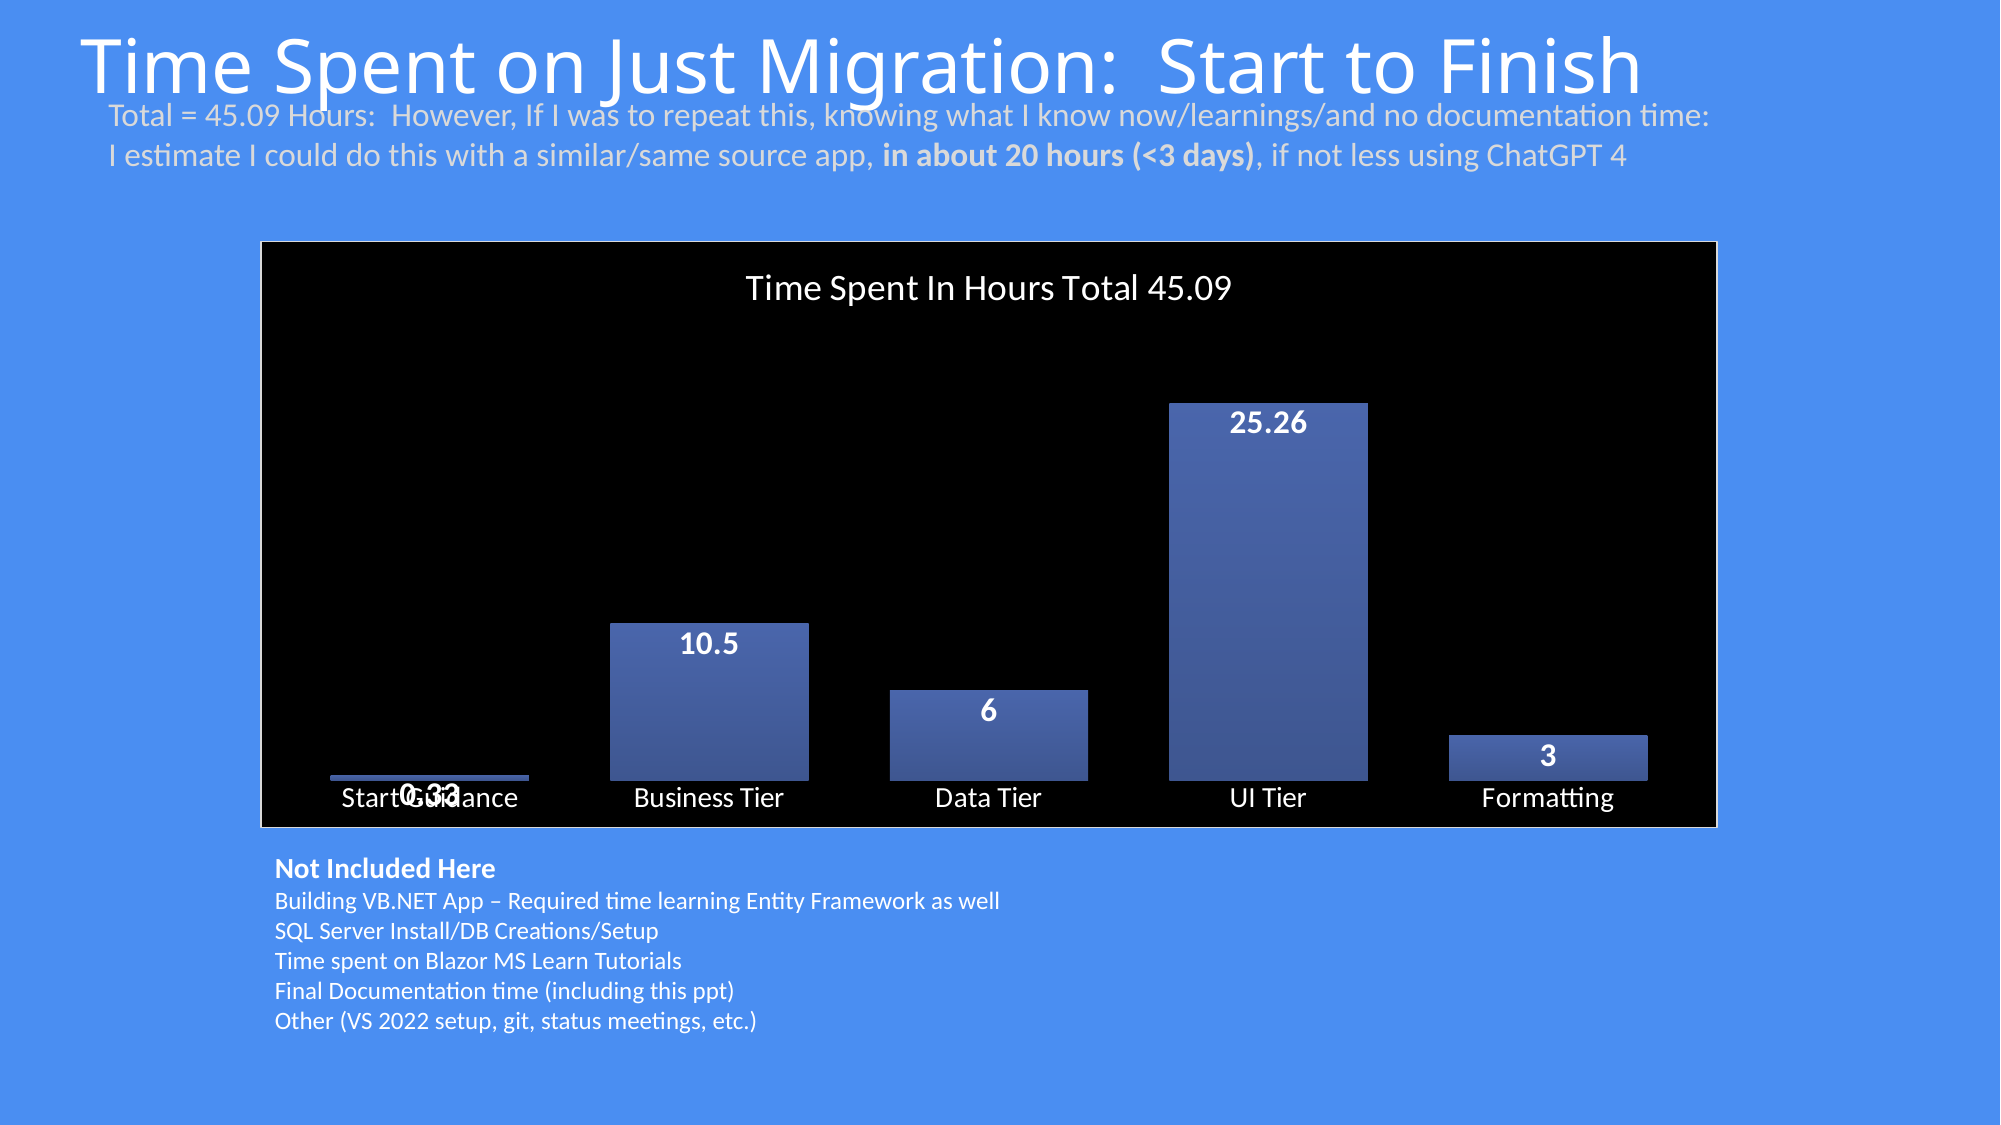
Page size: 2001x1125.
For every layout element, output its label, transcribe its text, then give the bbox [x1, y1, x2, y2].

text_box Not Included Here Building VB.NET App – Required time learning Entity Framework as well SQL Server Install/DB Creations/Setup Time spent on Blazor MS Learn Tutorials Final Documentation time (including this ppt) Other (VS 2022 setup, git, status meetings, etc.) [260, 842, 1631, 1077]
text_box Total = 45.09 Hours: However, If I was to repeat this, knowing what I know now/learnings/and no documentation time: I estimate I could do this with a similar/same source app, in about 20 hours (<3 days), if not less using ChatGPT 4 [93, 85, 1728, 181]
chart [260, 240, 1718, 829]
title Time Spent on Just Migration: Start to Finish [65, 31, 1791, 107]
